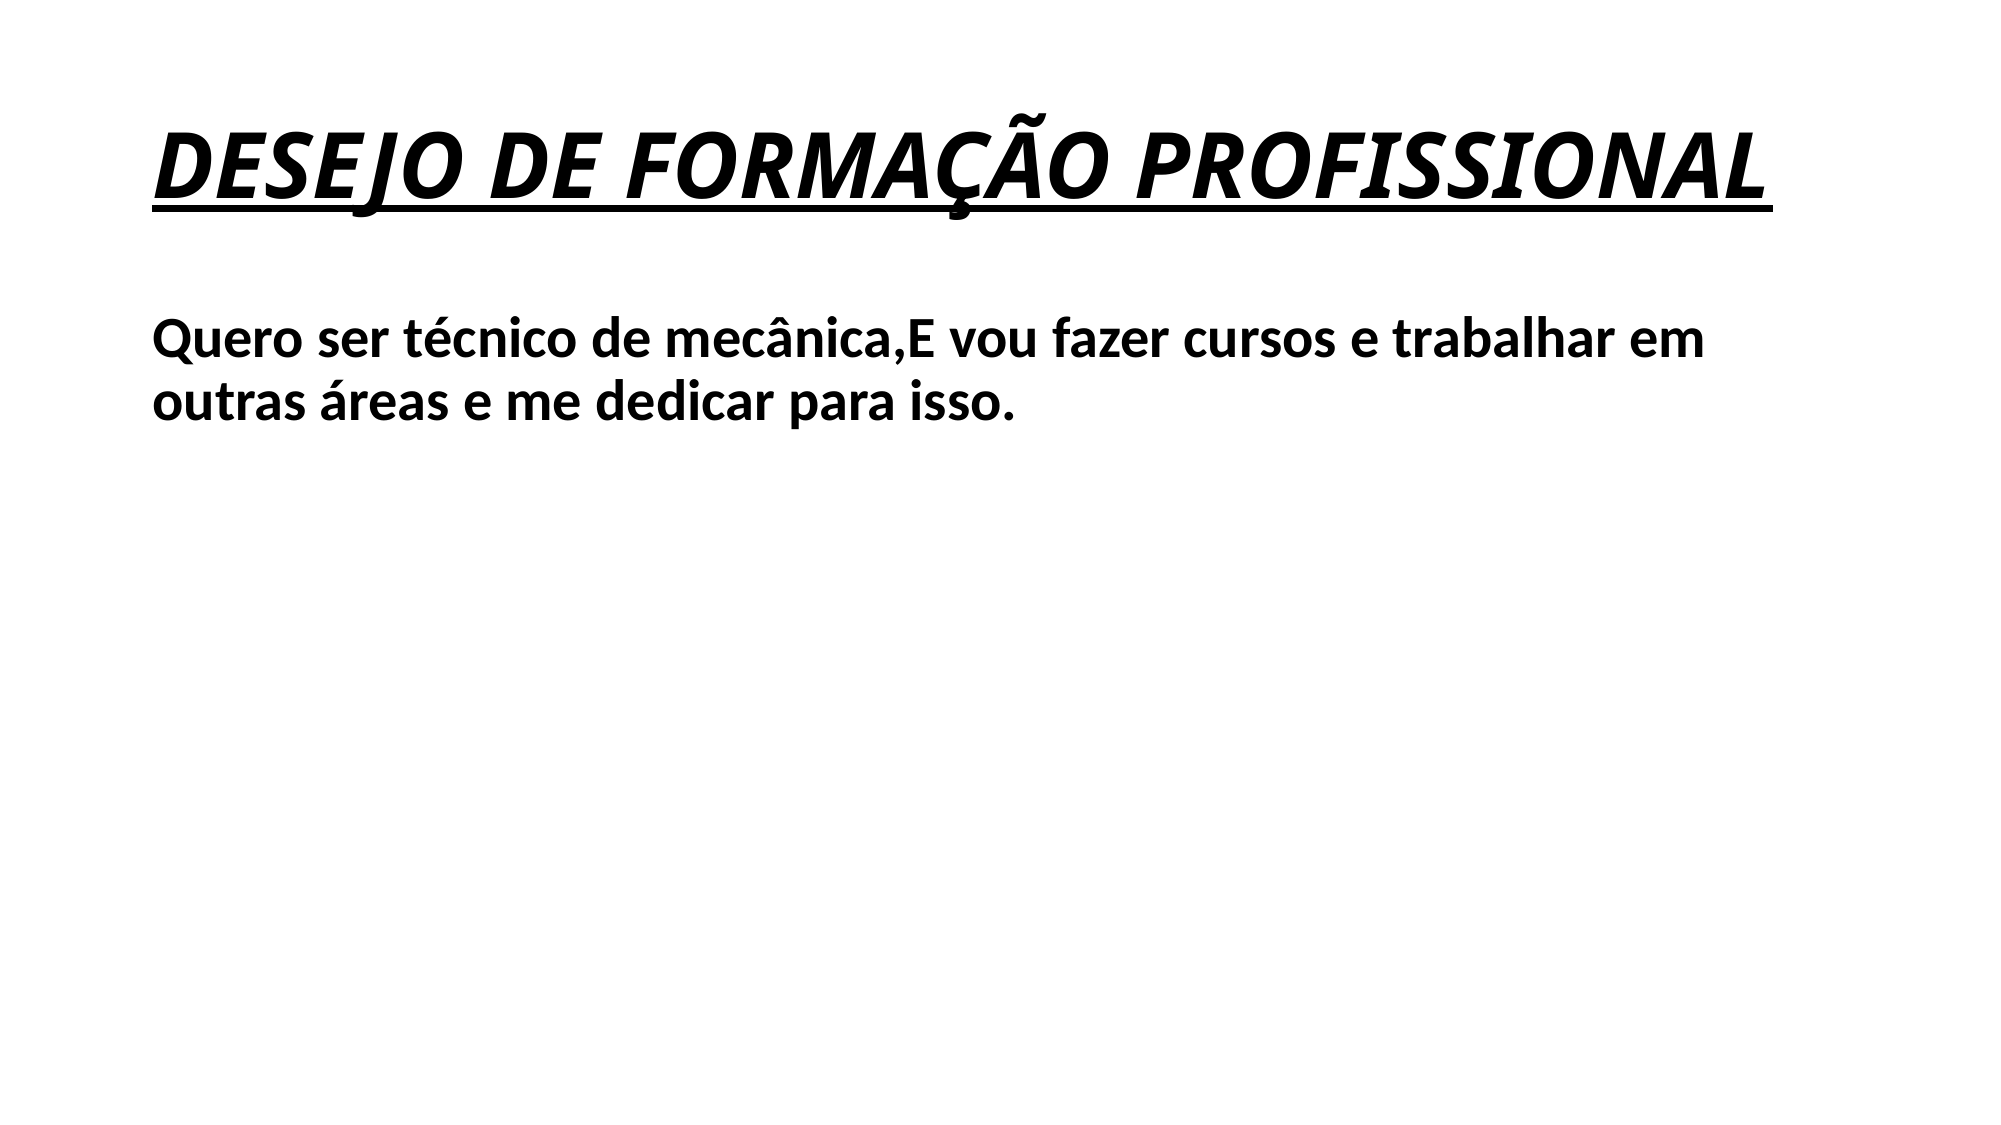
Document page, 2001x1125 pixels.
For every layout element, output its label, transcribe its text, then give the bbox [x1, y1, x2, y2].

title DESEJO DE FORMAÇÃO PROFISSIONAL [137, 59, 1863, 278]
list Quero ser técnico de mecânica,E vou fazer cursos e trabalhar em outras áreas e me dedicar para isso. [137, 299, 1863, 1014]
